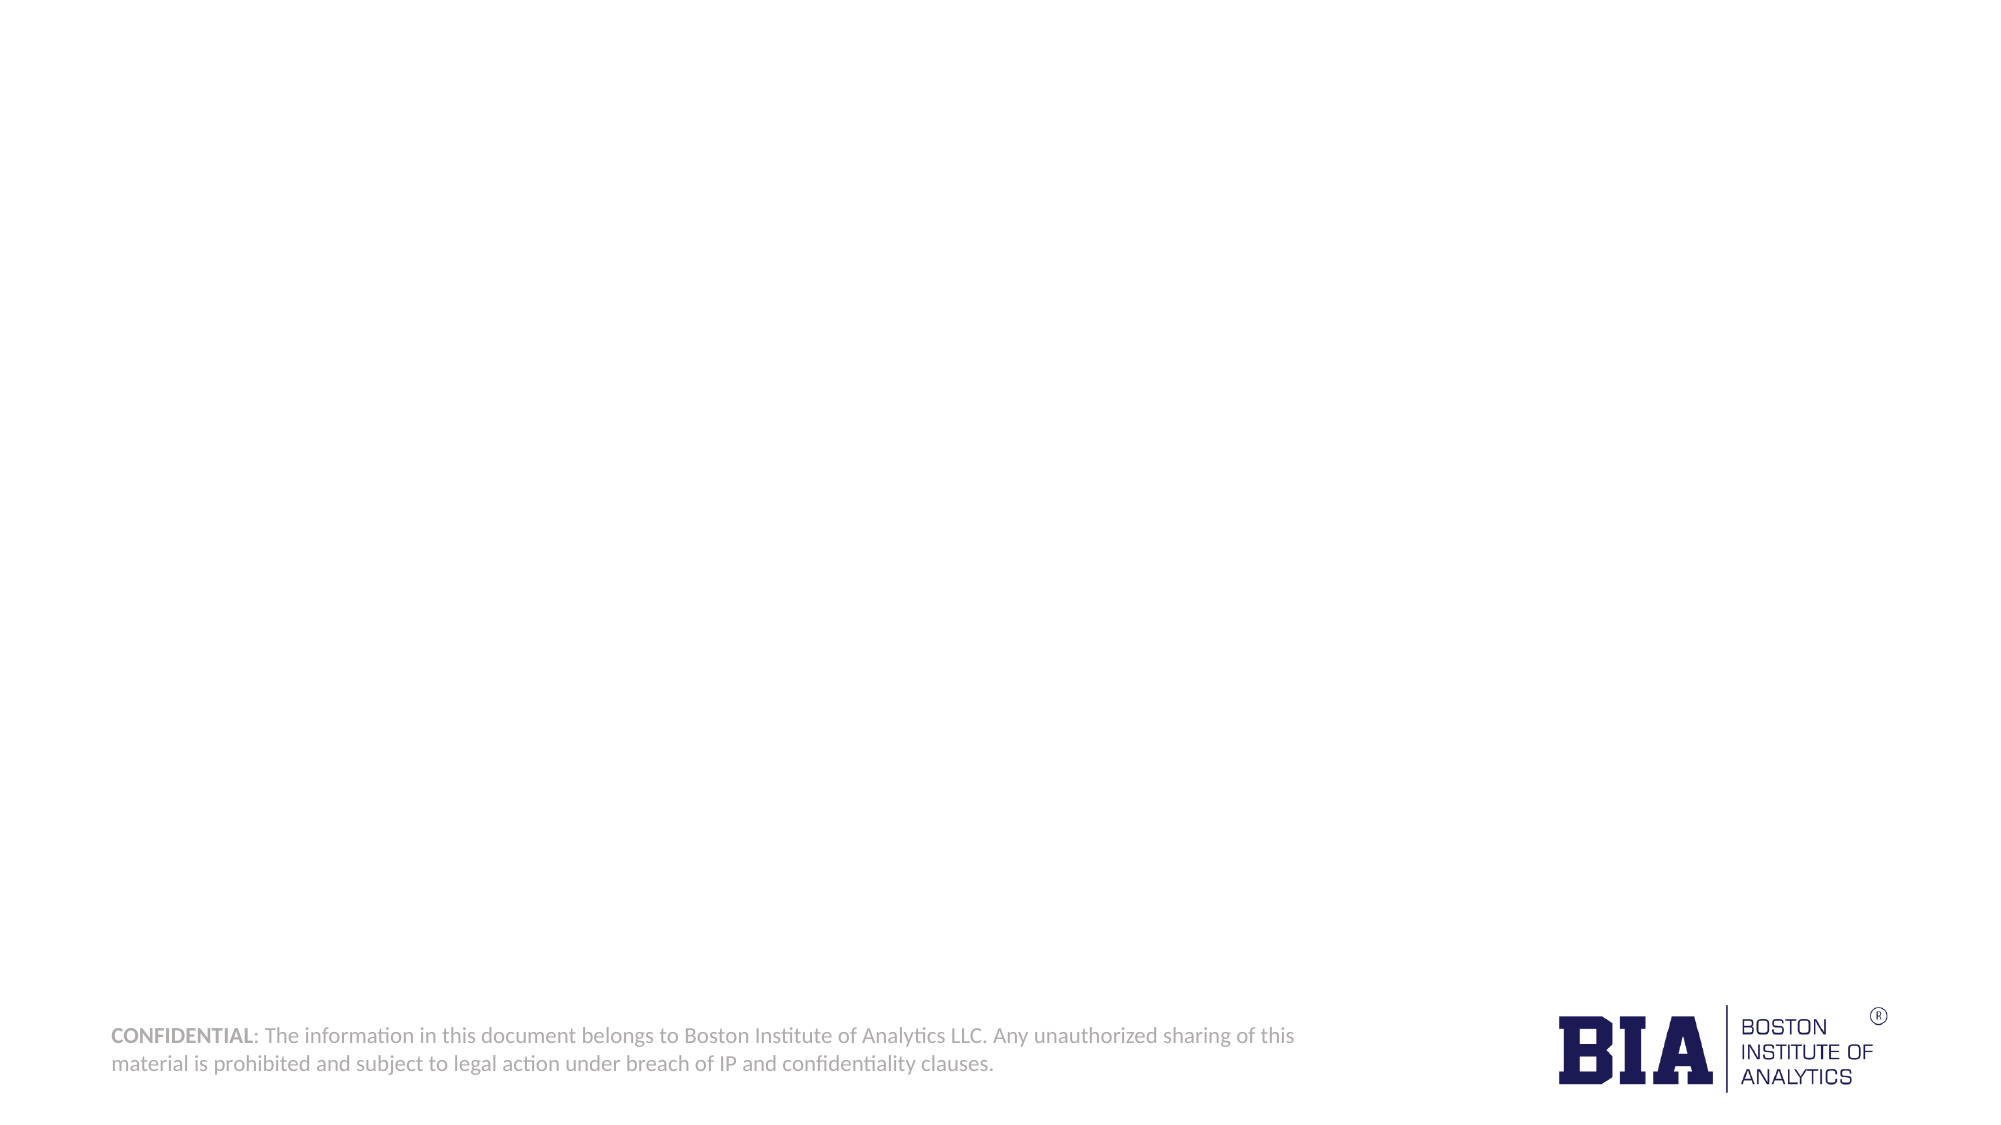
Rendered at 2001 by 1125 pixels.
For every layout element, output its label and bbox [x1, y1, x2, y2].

picture [1557, 1003, 1889, 1094]
